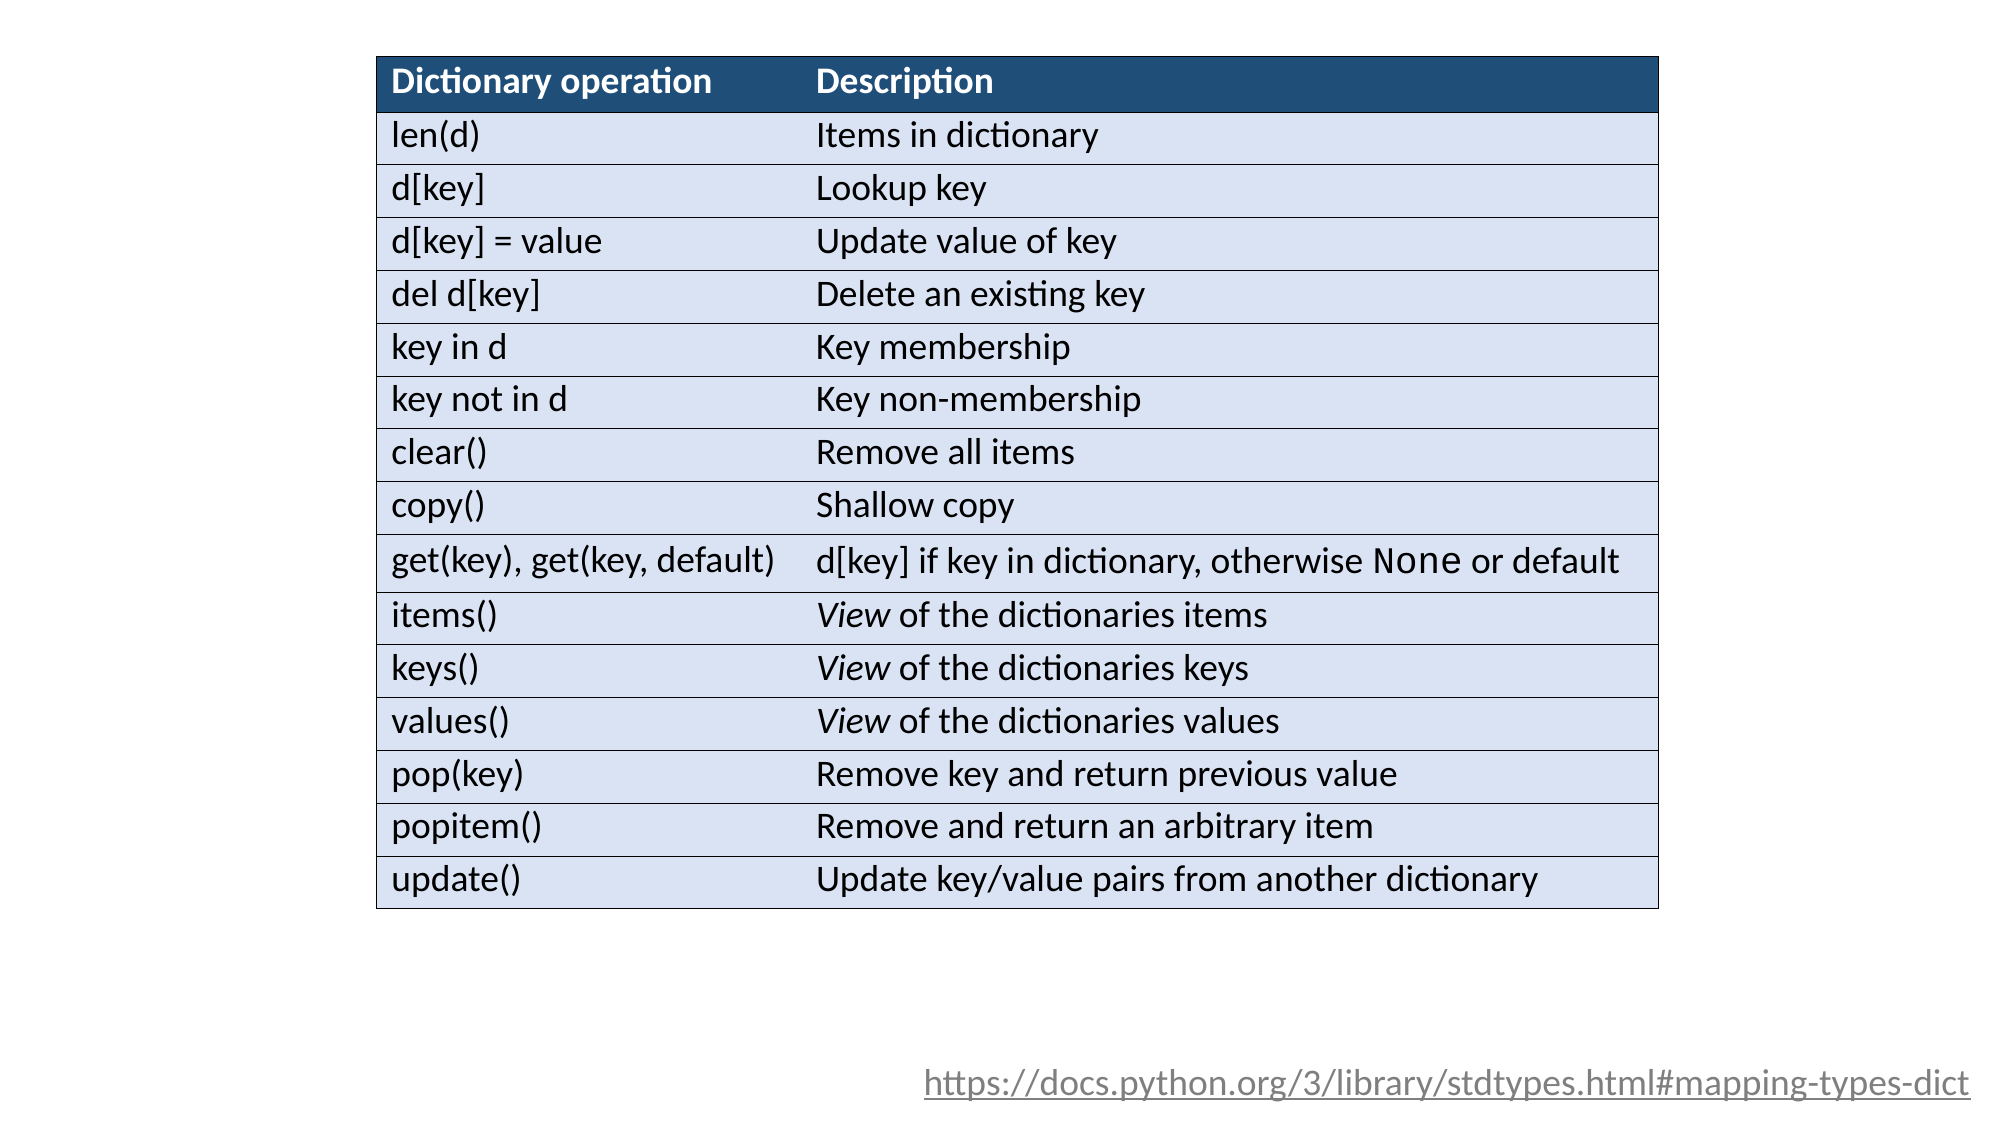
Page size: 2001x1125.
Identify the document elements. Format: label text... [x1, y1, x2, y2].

table_cell Key non-membership [801, 377, 1658, 428]
table_cell key not in d [377, 377, 801, 428]
table_cell del d[key] [377, 271, 801, 323]
table_cell get(key), get(key, default) [377, 535, 801, 592]
table_cell Lookup key [801, 165, 1658, 217]
table_cell Remove and return an arbitrary item [801, 804, 1658, 856]
table_cell update() [377, 857, 801, 908]
table_cell Key membership [801, 324, 1658, 376]
table_cell keys() [377, 645, 801, 697]
table_cell Items in dictionary [801, 113, 1658, 164]
table_cell Shallow copy [801, 482, 1658, 534]
table_cell values() [377, 698, 801, 750]
table_cell Remove all items [801, 429, 1658, 481]
table_cell Delete an existing key [801, 271, 1658, 323]
table_header Dictionary operation [377, 57, 801, 112]
text_box https://docs.python.org/3/library/stdtypes.html#mapping-types-dict [828, 1050, 1986, 1111]
table_header Description [801, 57, 1658, 112]
table_cell key in d [377, 324, 801, 376]
table_cell d[key] [377, 165, 801, 217]
table_cell View of the dictionaries values [801, 698, 1658, 750]
table_cell len(d) [377, 113, 801, 164]
table_cell copy() [377, 482, 801, 534]
table_cell View of the dictionaries keys [801, 645, 1658, 697]
table_cell Update value of key [801, 218, 1658, 270]
table_cell Update key/value pairs from another dictionary [801, 857, 1658, 908]
table_cell items() [377, 593, 801, 644]
table_cell clear() [377, 429, 801, 481]
table_cell pop(key) [377, 751, 801, 803]
table_cell View of the dictionaries items [801, 593, 1658, 644]
table_cell popitem() [377, 804, 801, 856]
table_cell d[key] = value [377, 218, 801, 270]
table_cell d[key] if key in dictionary, otherwise None or default [801, 535, 1658, 592]
table_cell Remove key and return previous value [801, 751, 1658, 803]
